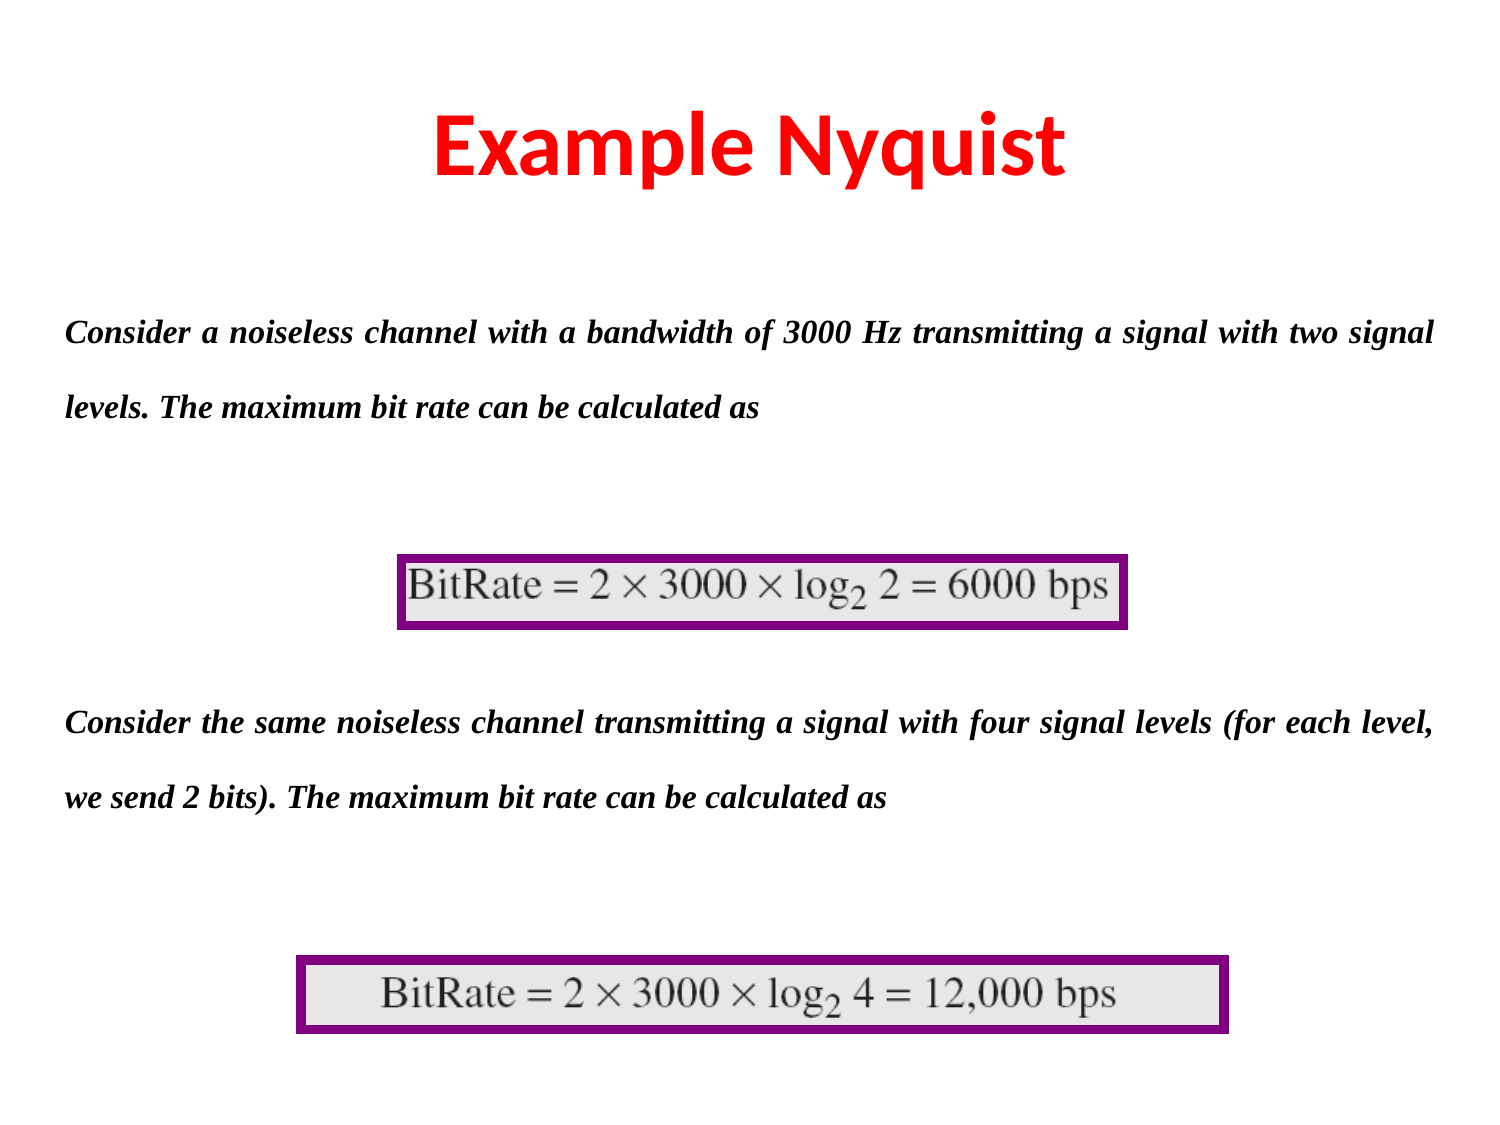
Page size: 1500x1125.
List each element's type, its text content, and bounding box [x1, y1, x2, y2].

text_box Consider the same noiseless channel transmitting a signal with four signal levels (for each level, we send 2 bits). The maximum bit rate can be calculated as [50, 656, 1450, 823]
picture [405, 563, 1120, 622]
title Example Nyquist [75, 45, 1425, 233]
text_box Consider a noiseless channel with a bandwidth of 3000 Hz transmitting a signal with two signal levels. The maximum bit rate can be calculated as [50, 267, 1450, 433]
picture [305, 964, 1220, 1026]
